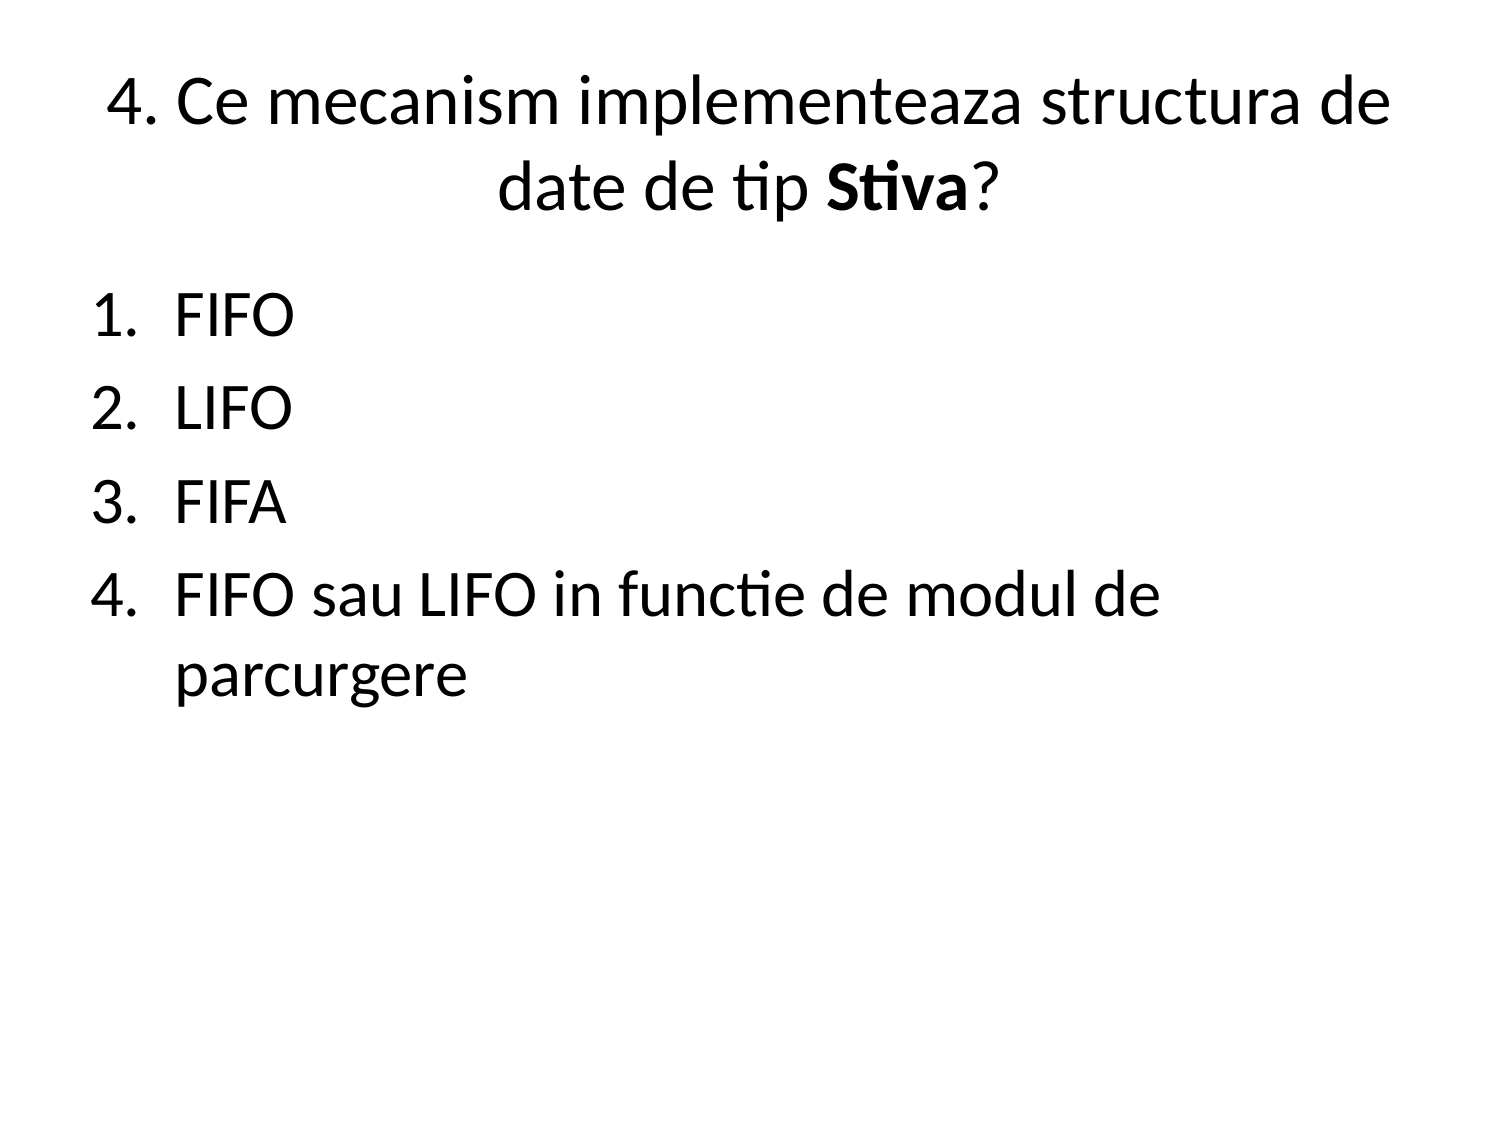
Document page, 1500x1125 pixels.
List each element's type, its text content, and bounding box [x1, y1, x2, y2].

list FIFO LIFO FIFA FIFO sau LIFO in functie de modul de parcurgere [75, 262, 1425, 1005]
title 4. Ce mecanism implementeaza structura de date de tip Stiva? [75, 45, 1425, 233]
